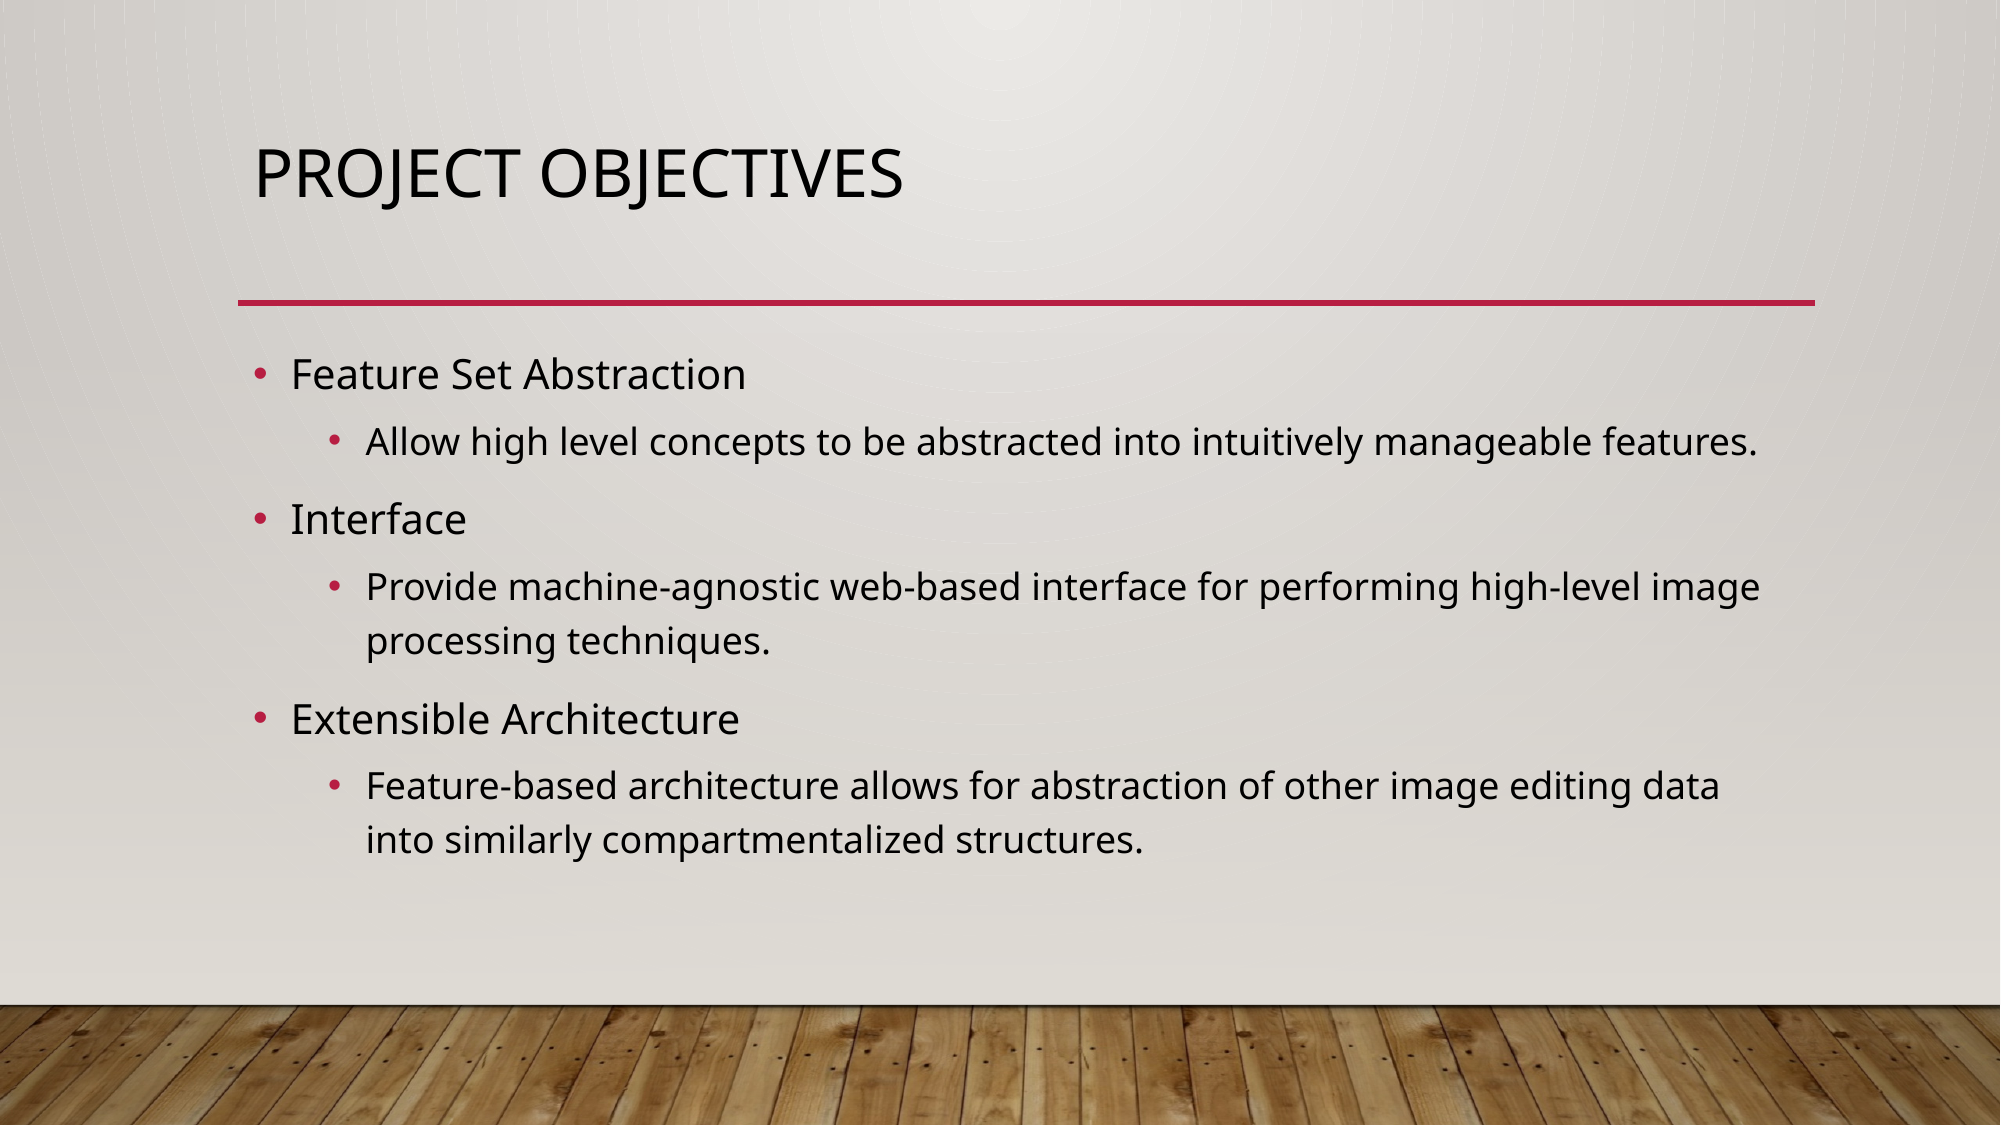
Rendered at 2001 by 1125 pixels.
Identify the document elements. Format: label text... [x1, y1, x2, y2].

picture [0, 1005, 2000, 1125]
title Project Objectives [238, 131, 1814, 305]
list Feature Set Abstraction Allow high level concepts to be abstracted into intuitively manageable features. Interface Provide machine-agnostic web-based interface for performing high-level image processing techniques. Extensible Architecture Feature-based architecture allows for abstraction of other image editing data into similarly compartmentalized structures. [238, 330, 1814, 897]
